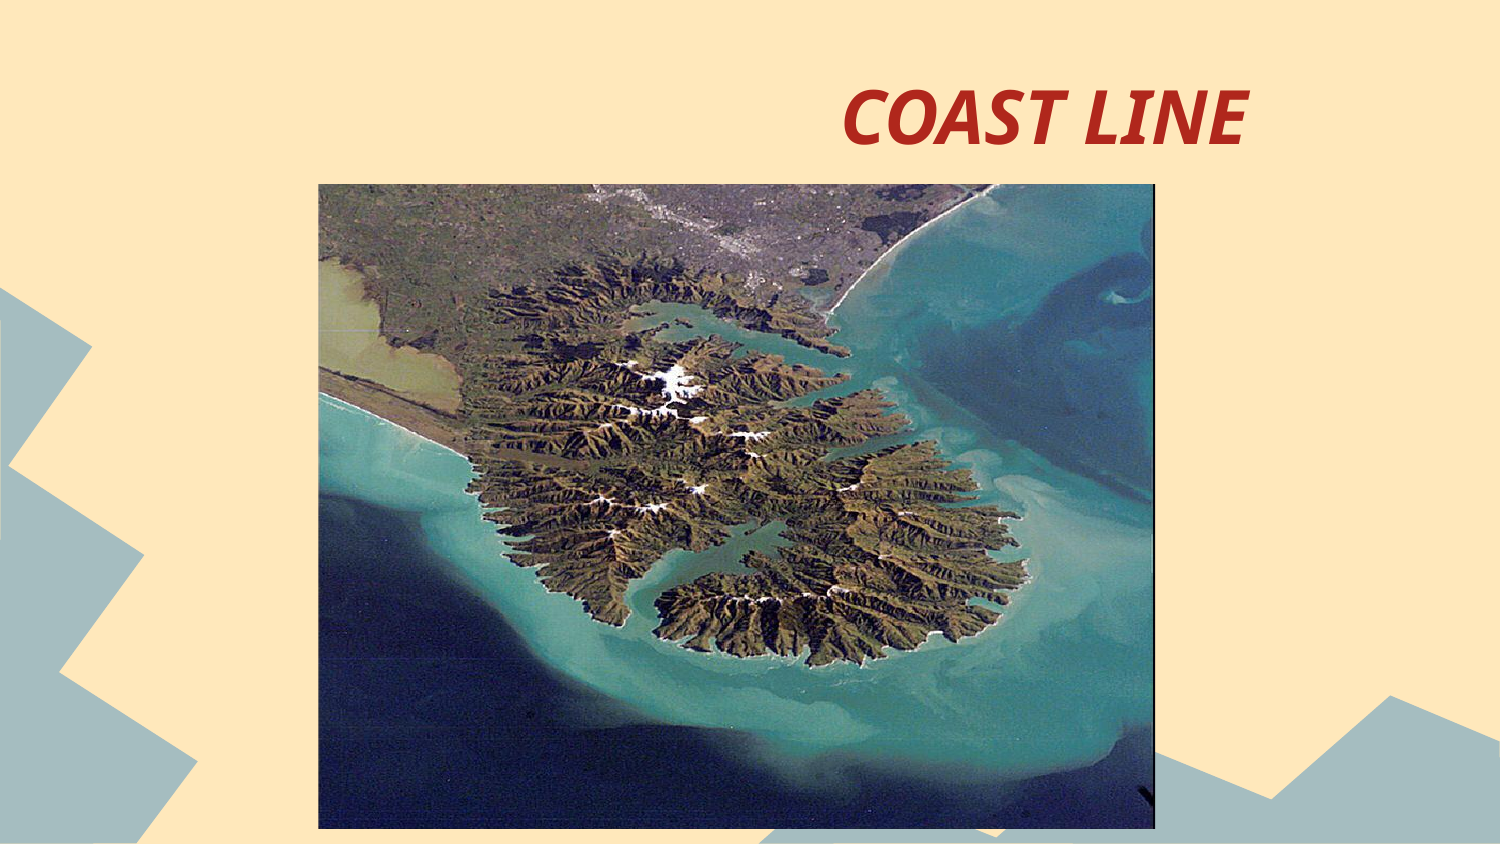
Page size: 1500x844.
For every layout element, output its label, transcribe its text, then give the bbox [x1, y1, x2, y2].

title COAST LINE [75, 33, 1425, 175]
picture [317, 184, 1156, 829]
